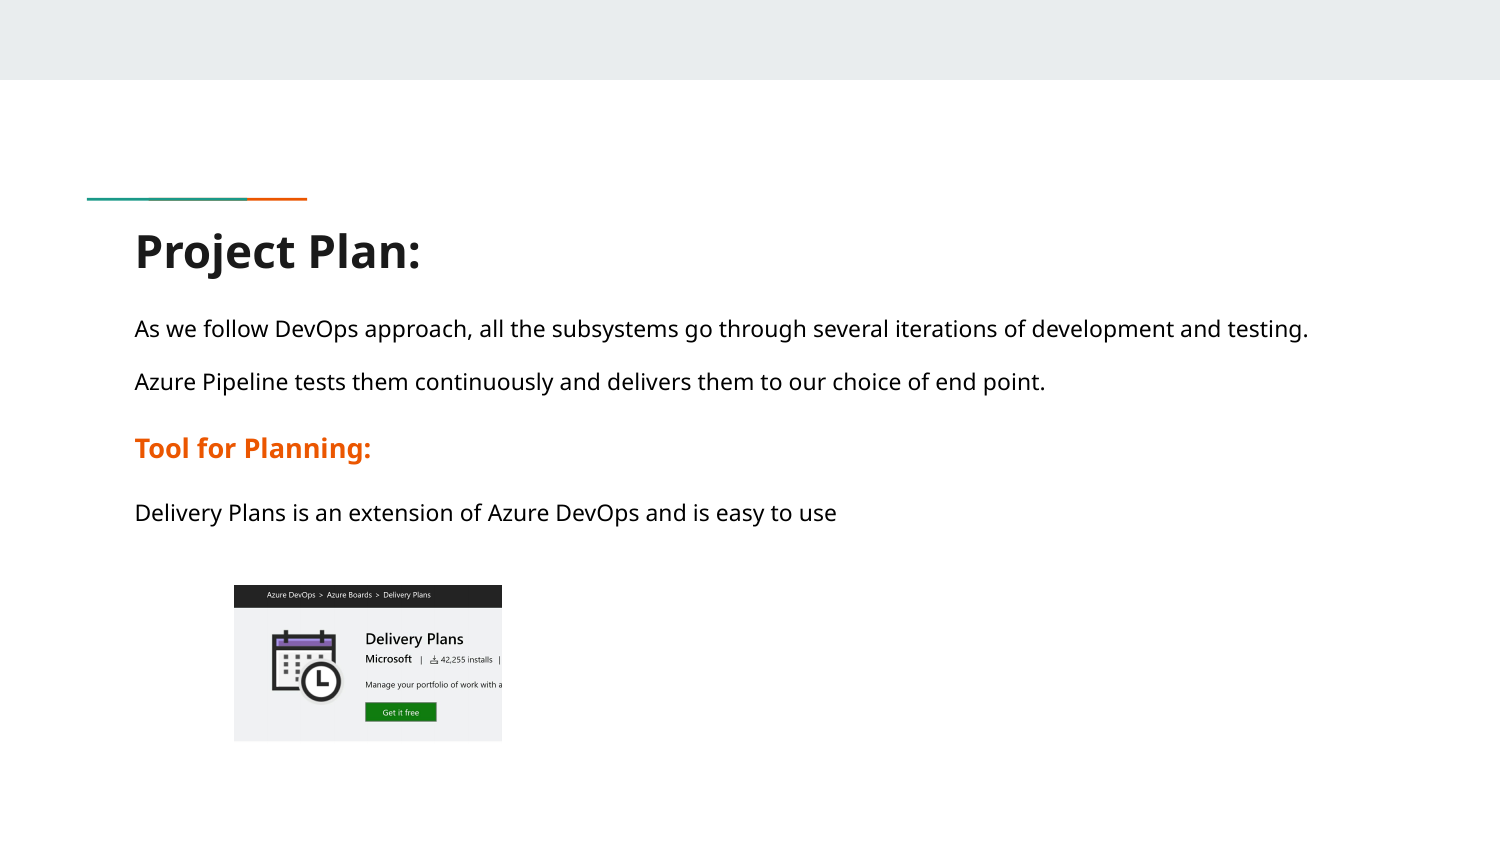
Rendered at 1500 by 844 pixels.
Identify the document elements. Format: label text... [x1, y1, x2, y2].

picture [234, 585, 502, 744]
title Project Plan: [119, 208, 1381, 295]
list As we follow DevOps approach, all the subsystems go through several iterations of development and testing. Azure Pipeline tests them continuously and delivers them to our choice of end point. Tool for Planning: Delivery Plans is an extension of Azure DevOps and is easy to use [119, 295, 1381, 805]
